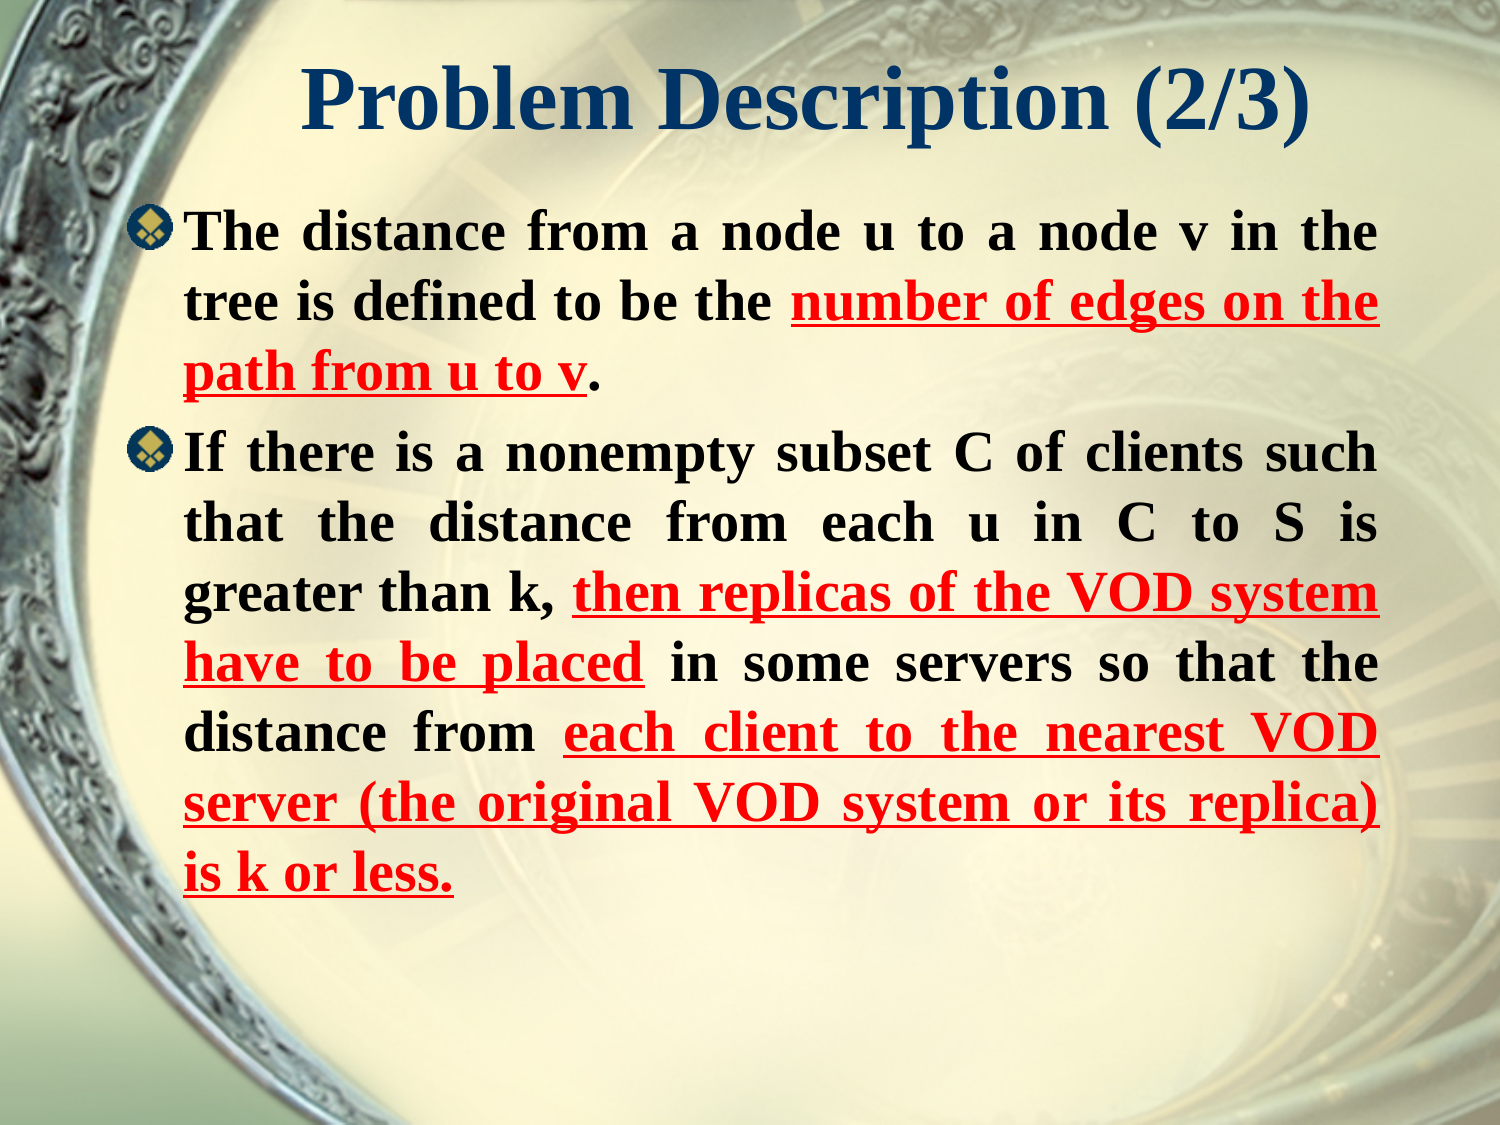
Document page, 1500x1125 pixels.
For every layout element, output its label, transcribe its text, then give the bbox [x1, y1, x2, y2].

list The distance from a node u to a node v in the tree is defined to be the number of edges on the path from u to v. If there is a nonempty subset C of clients such that the distance from each u in C to S is greater than k, then replicas of the VOD system have to be placed in some servers so that the distance from each client to the nearest VOD server (the original VOD system or its replica) is k or less. [112, 184, 1395, 1000]
picture [0, 0, 1500, 1125]
title Problem Description (2/3) [206, 42, 1407, 181]
